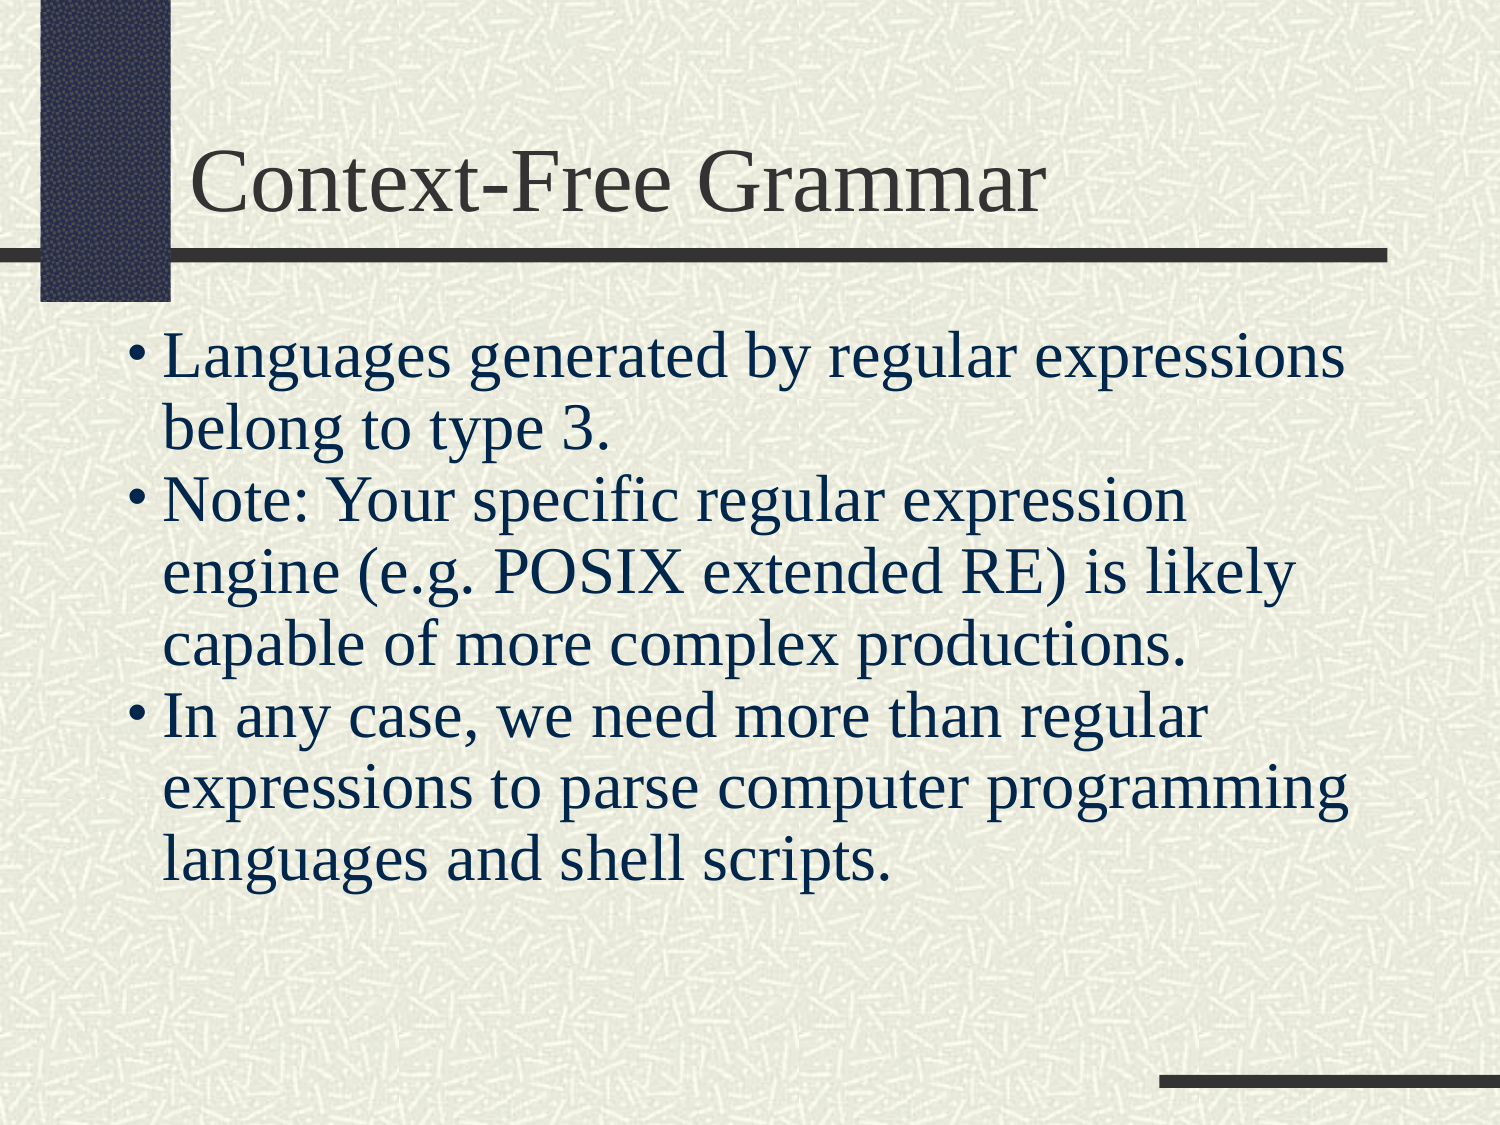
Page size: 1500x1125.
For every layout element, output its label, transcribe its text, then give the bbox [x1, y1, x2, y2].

picture [0, 0, 1500, 1125]
text_box Languages generated by regular expressions belong to type 3. Note: Your specific regular expression engine (e.g. POSIX extended RE) is likely capable of more complex productions. In any case, we need more than regular expressions to parse computer programming languages and shell scripts. [112, 312, 1388, 1116]
text_box Context-Free Grammar [174, 49, 1450, 238]
